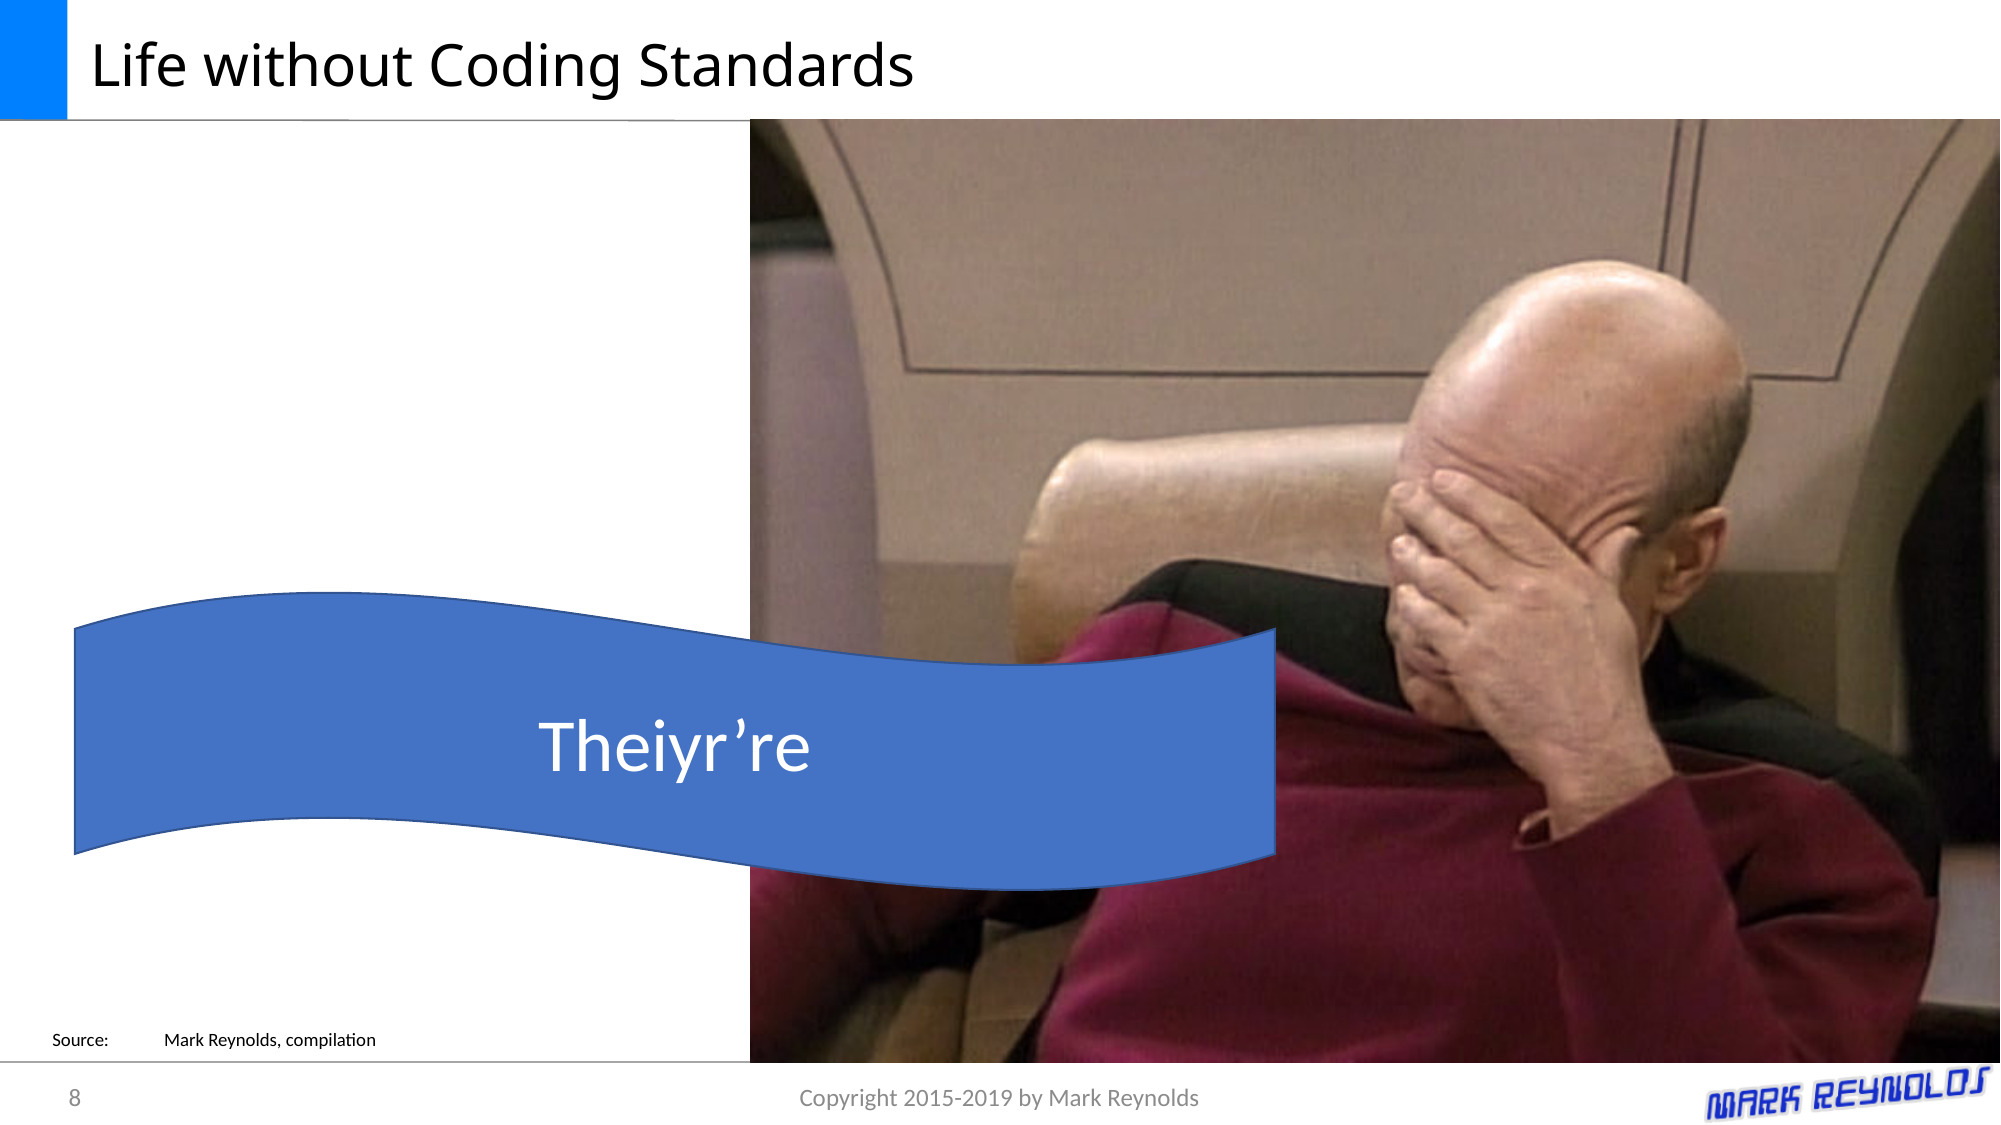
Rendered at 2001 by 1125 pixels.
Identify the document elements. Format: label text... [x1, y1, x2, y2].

picture [749, 119, 2000, 1125]
footer Copyright 2015-2019 by Mark Reynolds [349, 1073, 1650, 1119]
title Life without Coding Standards [75, 15, 1800, 120]
slide_number 8 [37, 1073, 113, 1119]
text_box Source: Mark Reynolds, compilation [37, 1020, 749, 1058]
text_box Theiyr’re [73, 591, 749, 867]
